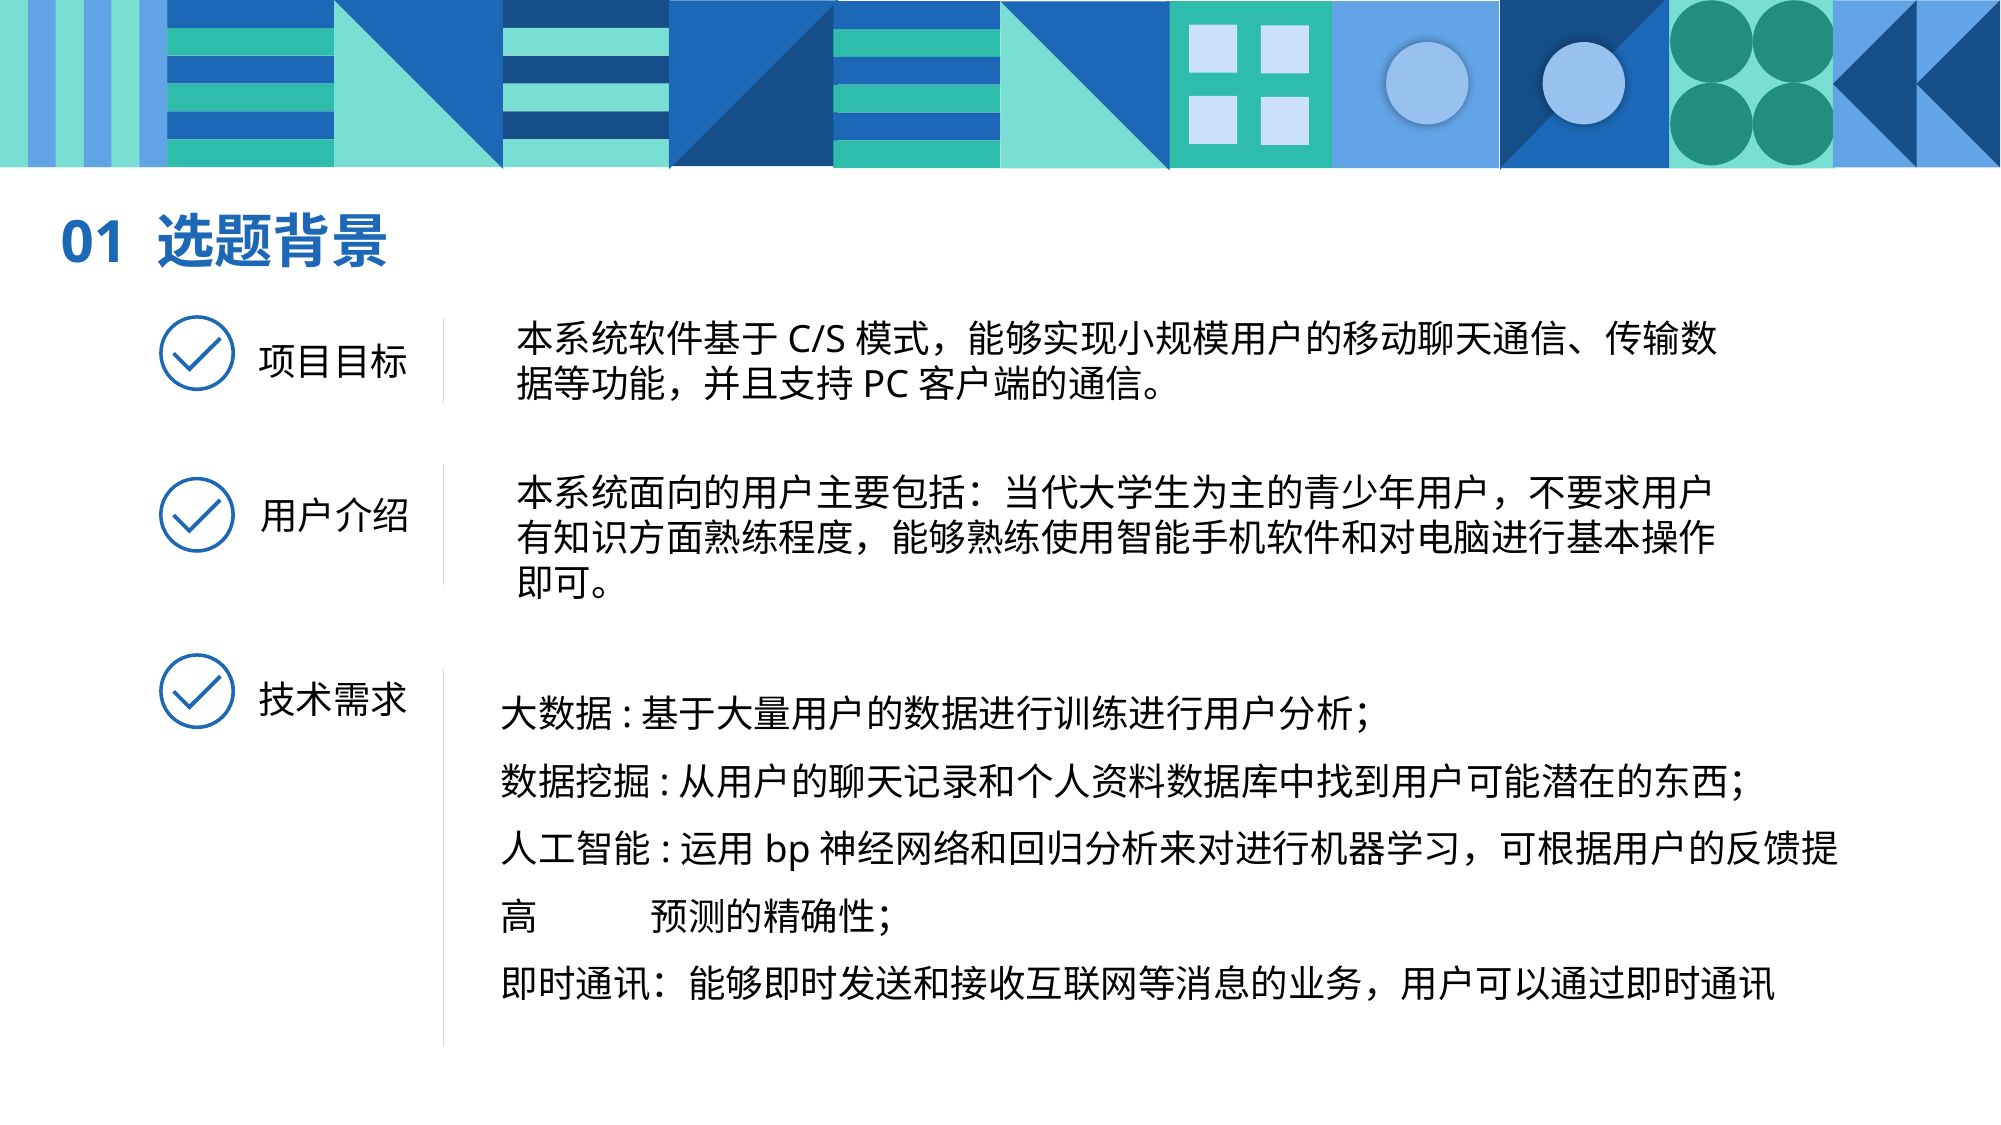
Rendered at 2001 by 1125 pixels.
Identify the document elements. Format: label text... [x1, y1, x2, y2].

text_box 本系统软件基于C/S模式，能够实现小规模用户的移动聊天通信、传输数据等功能，并且支持PC客户端的通信。 [501, 307, 1742, 413]
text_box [159, 315, 236, 392]
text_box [159, 476, 235, 553]
list 01 选题背景 [45, 196, 623, 291]
text_box 大数据:基于大量用户的数据进行训练进行用户分析； 数据挖掘:从用户的聊天记录和个人资料数据库中找到用户可能潜在的东西； 人工智能:运用bp神经网络和回归分析来对进行机器学习，可根据用户的反馈提高 预测的精确性； 即时通讯：能够即时发送和接收互联网等消息的业务，用户可以通过即时通讯 [485, 660, 1855, 1013]
text_box 技术需求 [243, 668, 425, 729]
text_box 项目目标 [243, 330, 443, 391]
text_box 用户介绍 [245, 484, 443, 545]
text_box [1541, 40, 1627, 126]
text_box 本系统面向的用户主要包括：当代大学生为主的青少年用户，不要求用户有知识方面熟练程度，能够熟练使用智能手机软件和对电脑进行基本操作即可。 [501, 461, 1756, 612]
text_box [1385, 40, 1470, 126]
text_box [159, 653, 236, 730]
